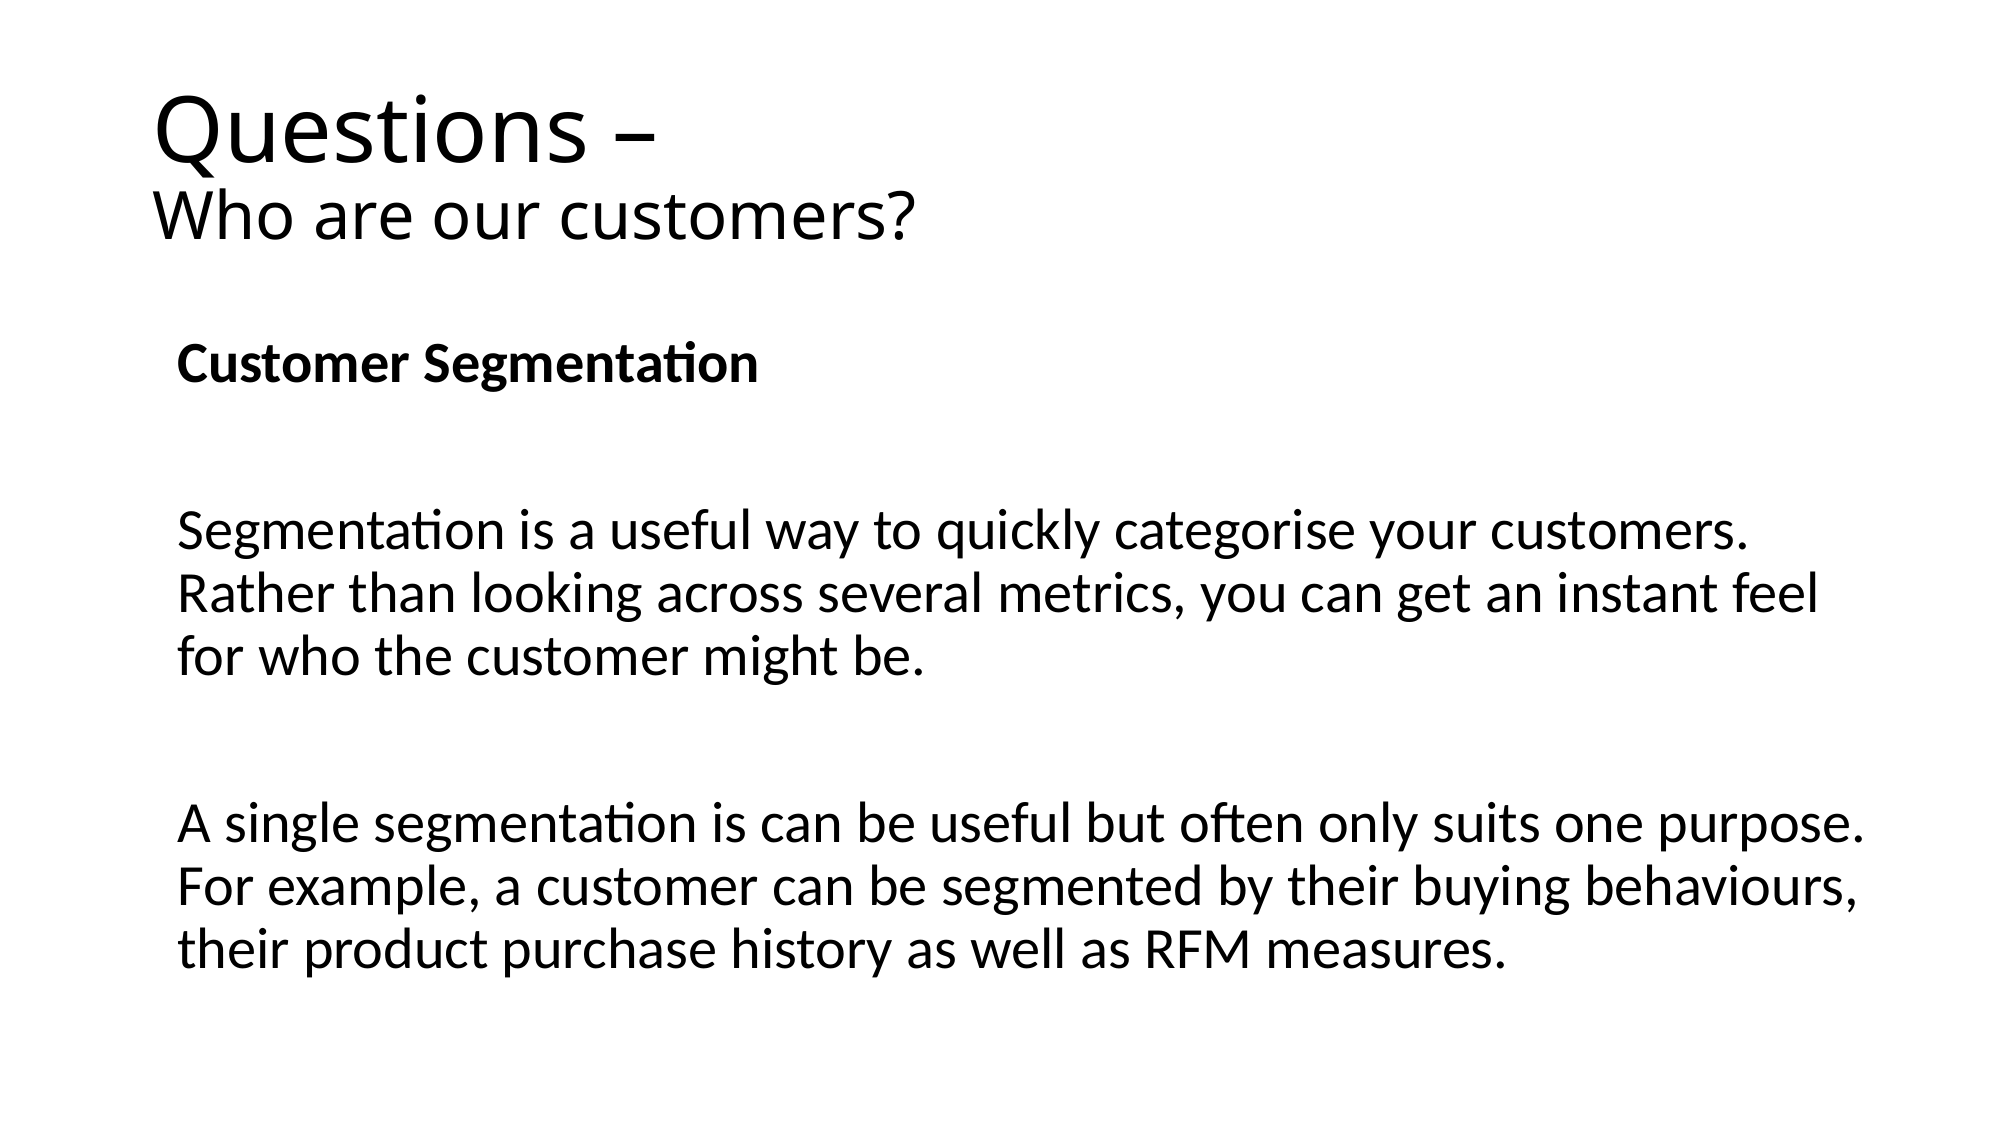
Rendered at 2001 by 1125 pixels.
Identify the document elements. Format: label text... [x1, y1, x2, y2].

text_box Customer Segmentation Segmentation is a useful way to quickly categorise your customers. Rather than looking across several metrics, you can get an instant feel for who the customer might be. A single segmentation is can be useful but often only suits one purpose. For example, a customer can be segmented by their buying behaviours, their product purchase history as well as RFM measures. [162, 324, 1888, 1039]
title Questions – Who are our customers? [137, 59, 1863, 278]
list [137, 299, 1863, 1014]
